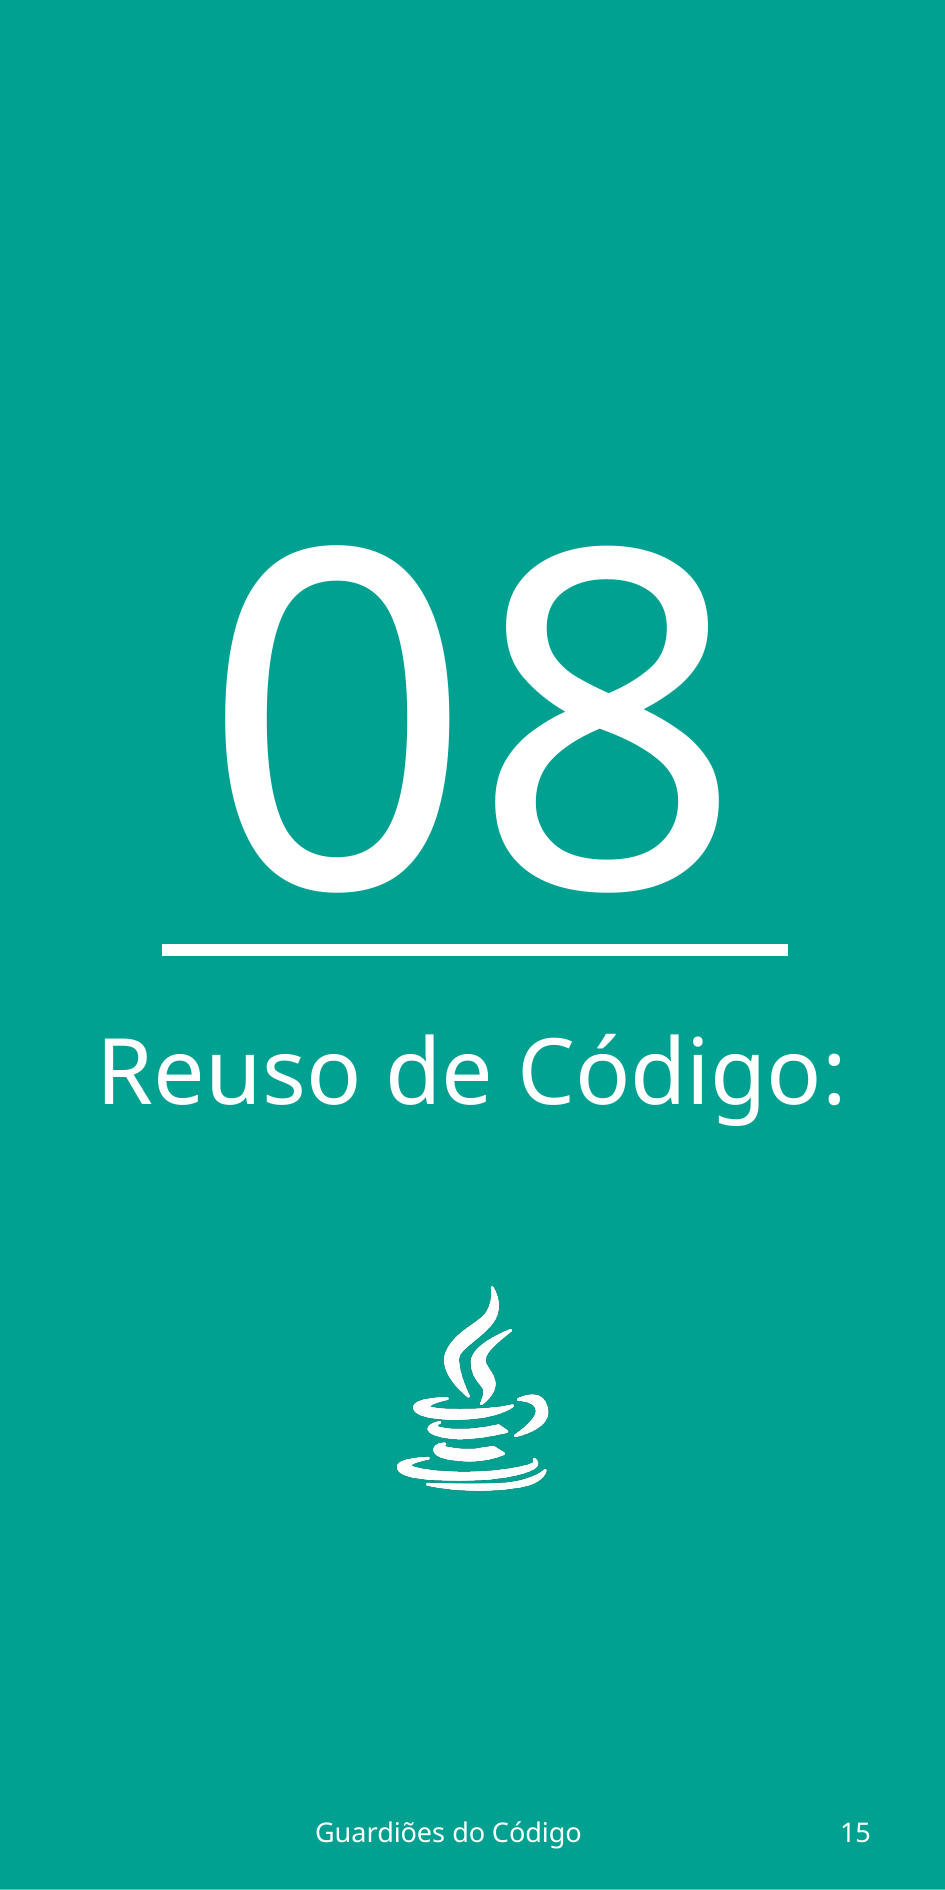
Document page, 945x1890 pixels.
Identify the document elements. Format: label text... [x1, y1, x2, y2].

text_box [0, 1258, 945, 1890]
text_box 08 [50, 387, 896, 914]
text_box [0, 0, 945, 985]
text_box Guardiões do Código [300, 1799, 650, 1863]
text_box 15 [825, 1799, 938, 1863]
picture [369, 1286, 575, 1492]
text_box Reuso de Código: [0, 985, 945, 1258]
